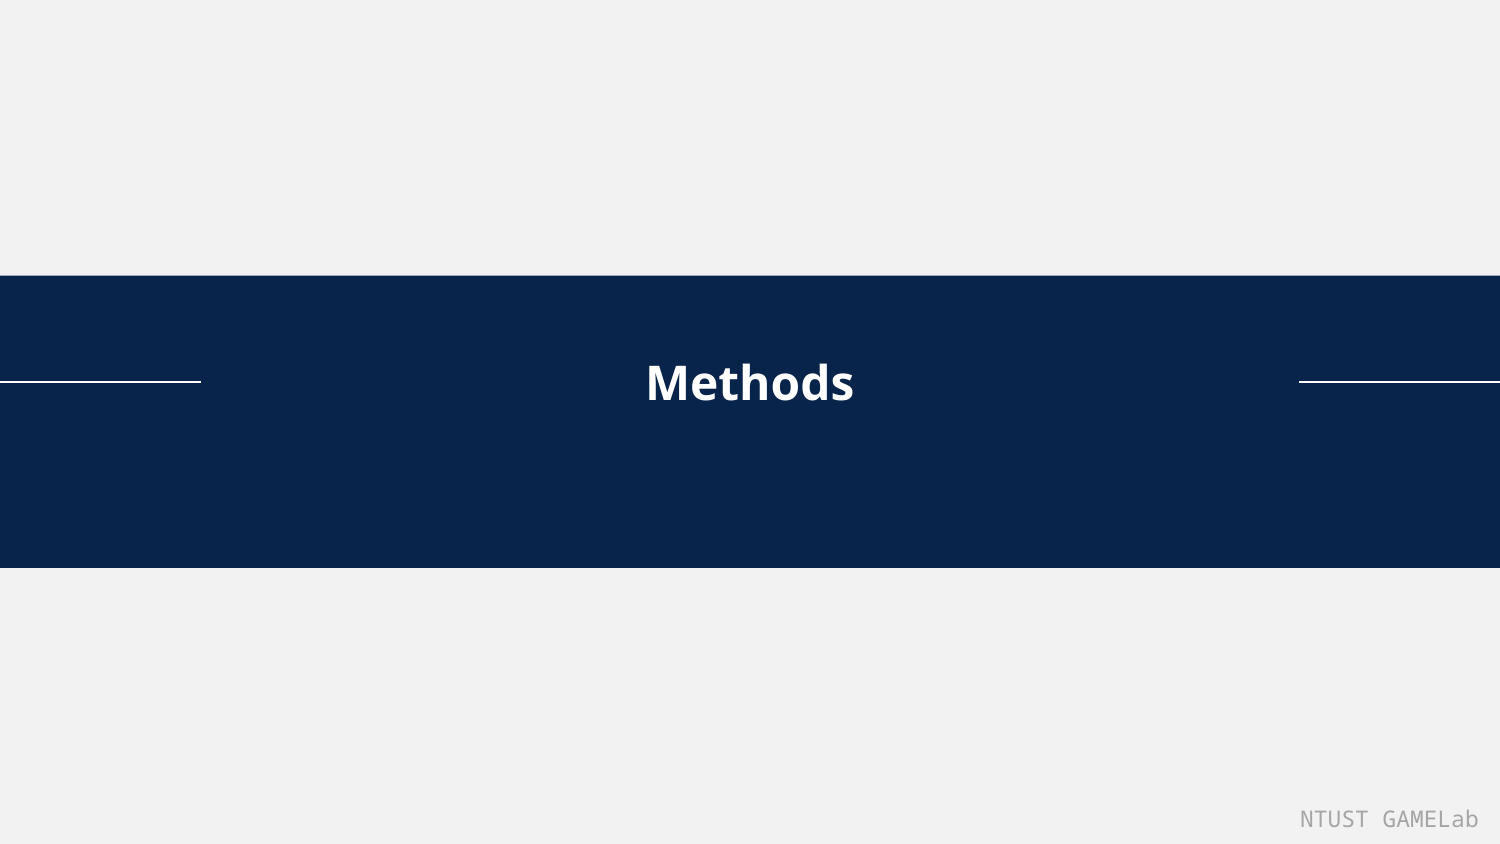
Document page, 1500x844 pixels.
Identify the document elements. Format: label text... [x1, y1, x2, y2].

text_box [0, 275, 1500, 568]
text_box Methods [353, 346, 1147, 416]
text_box NTUST GAMELab [1217, 798, 1491, 838]
